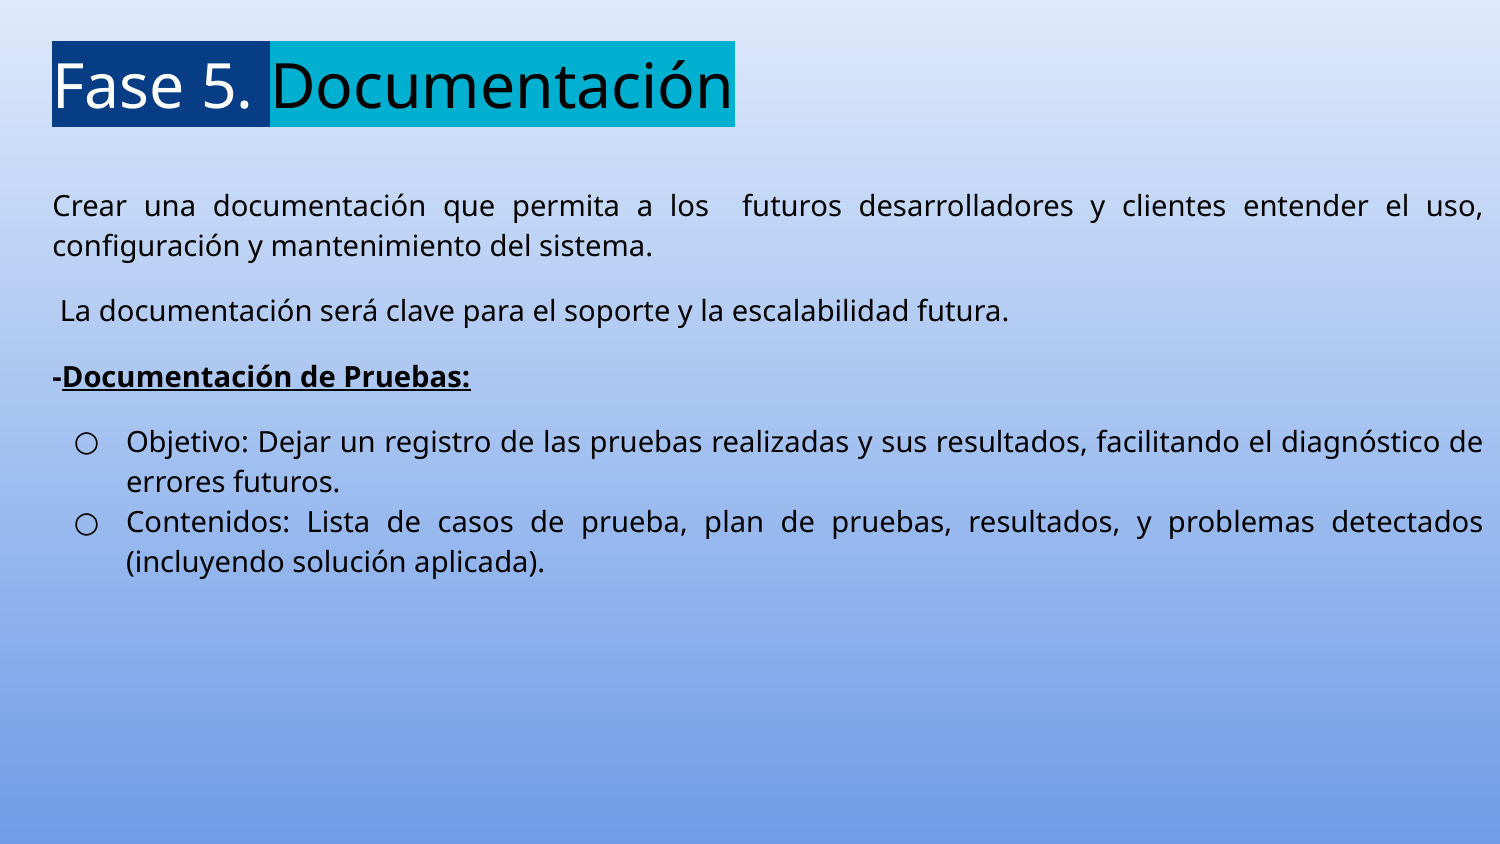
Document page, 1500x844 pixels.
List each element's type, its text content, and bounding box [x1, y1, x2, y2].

text_box Crear una documentación que permita a los futuros desarrolladores y clientes entender el uso, configuración y mantenimiento del sistema. La documentación será clave para el soporte y la escalabilidad futura. -Documentación de Pruebas: Objetivo: Dejar un registro de las pruebas realizadas y sus resultados, facilitando el diagnóstico de errores futuros. Contenidos: Lista de casos de prueba, plan de pruebas, resultados, y problemas detectados (incluyendo solución aplicada). [37, 112, 1500, 844]
text_box Fase 5. Documentación [37, 30, 1303, 112]
